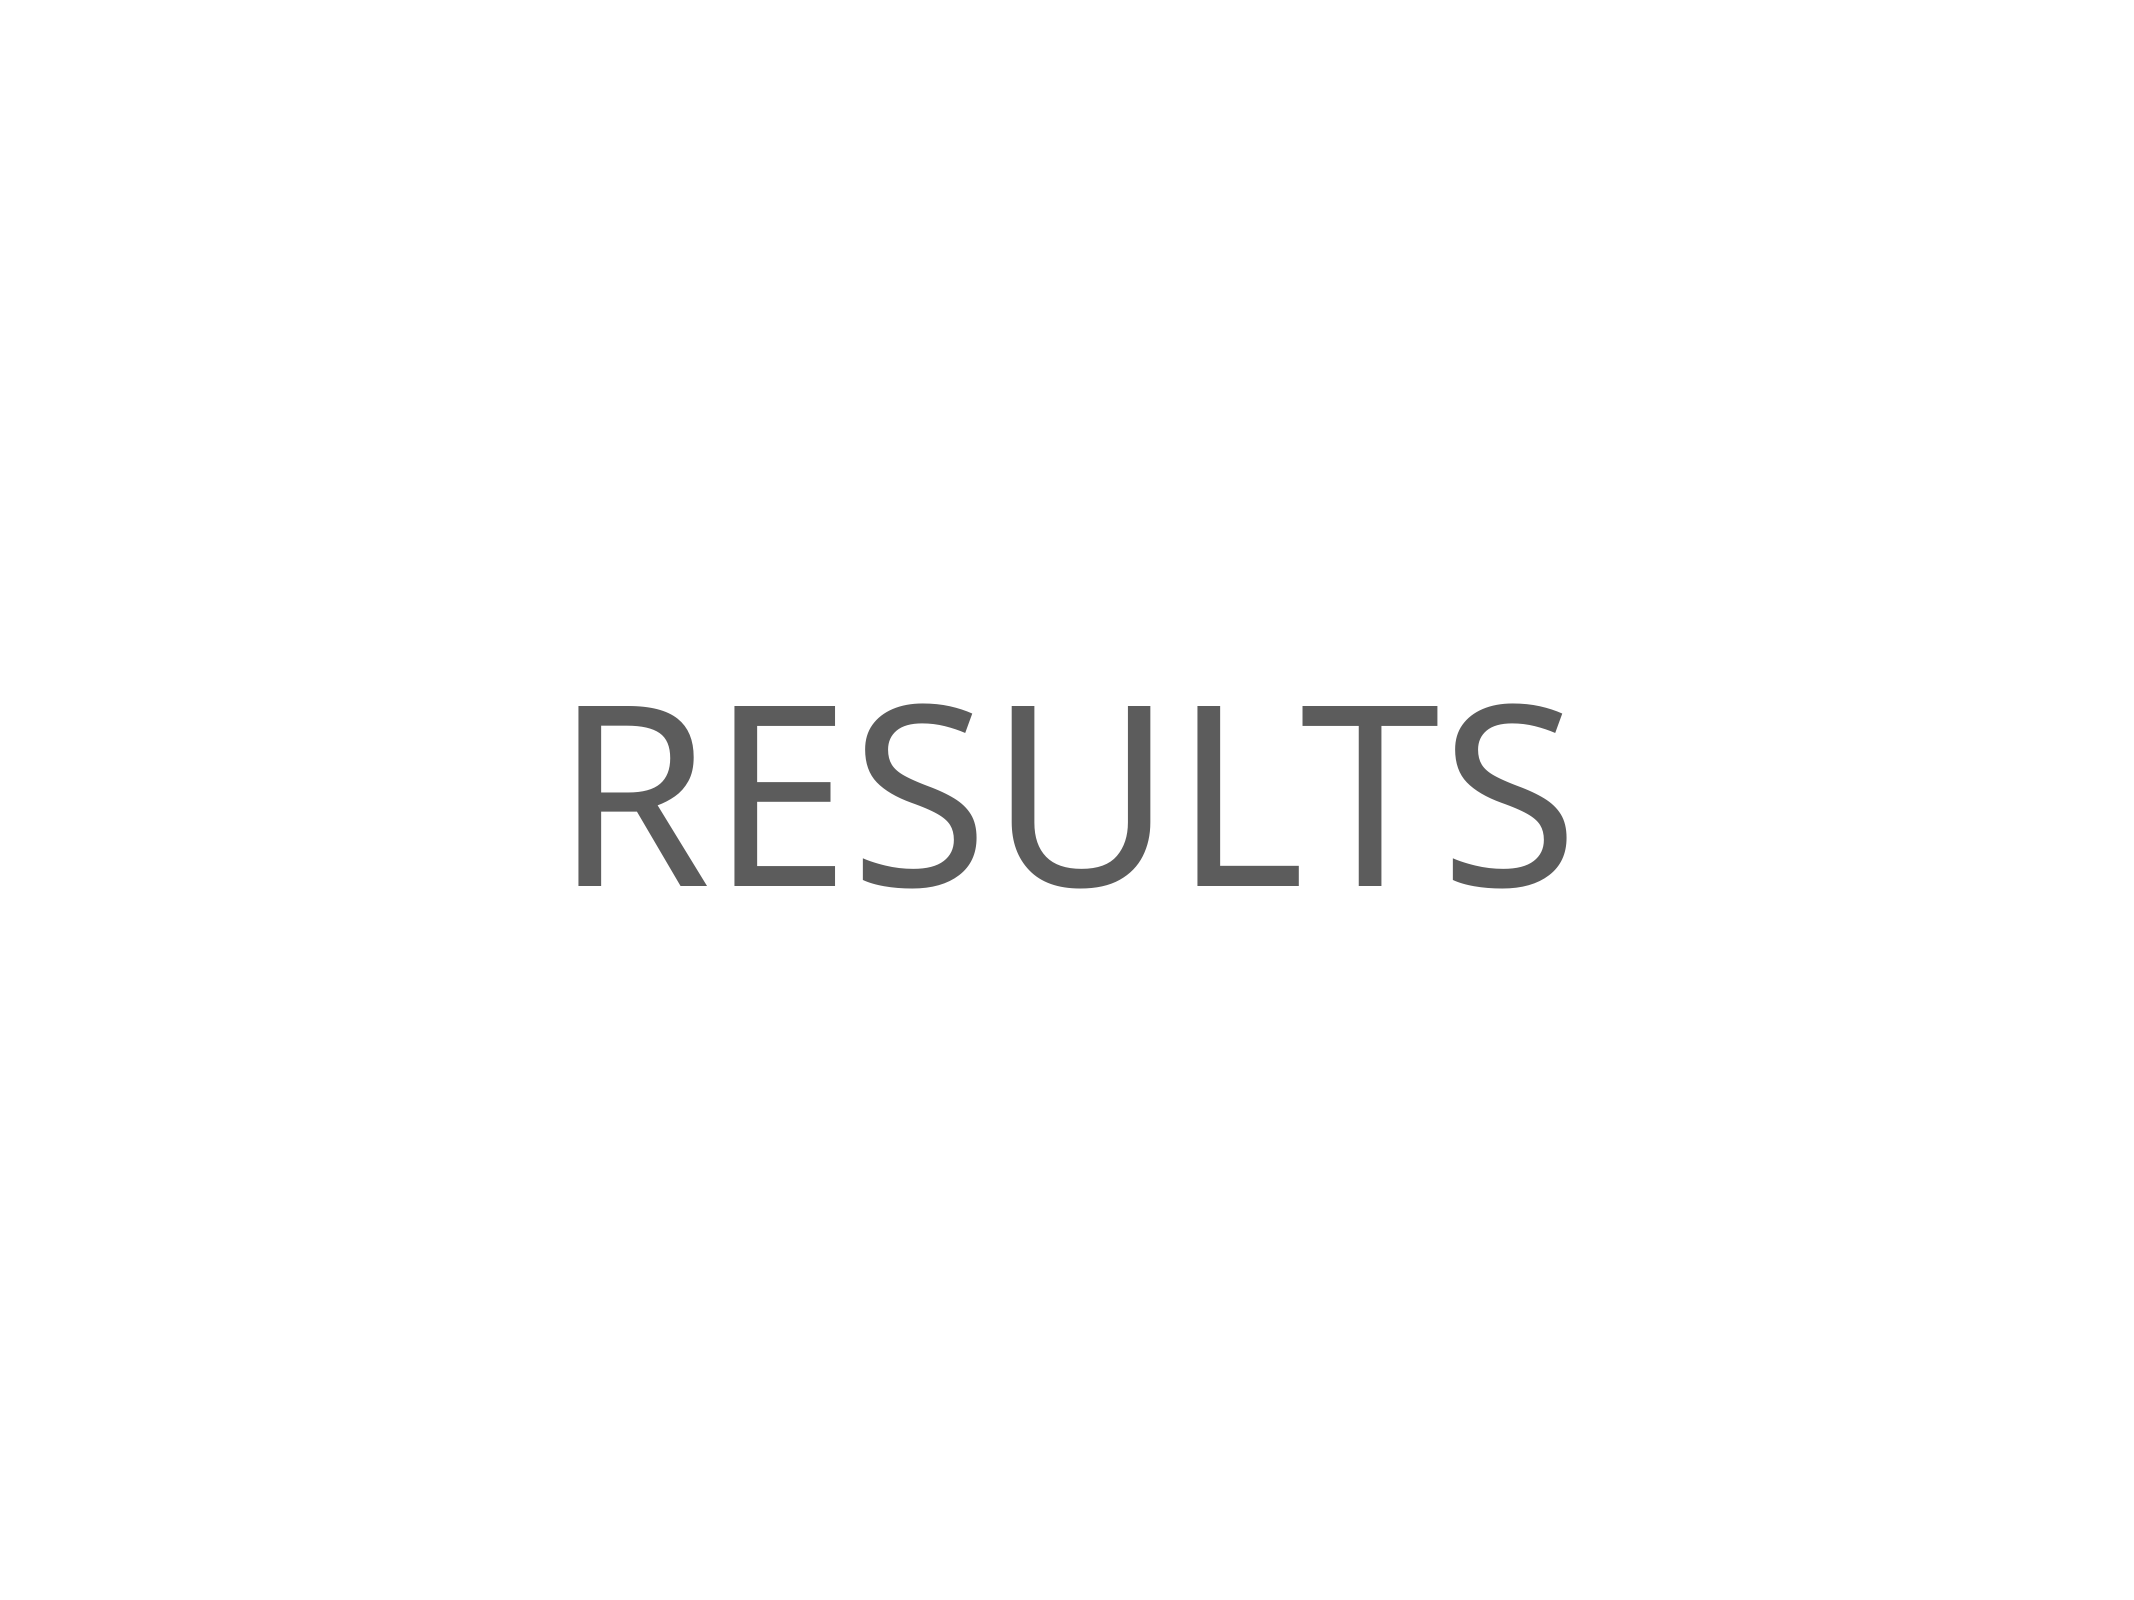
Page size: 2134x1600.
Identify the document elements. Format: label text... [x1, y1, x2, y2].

title Results [93, 93, 2041, 945]
